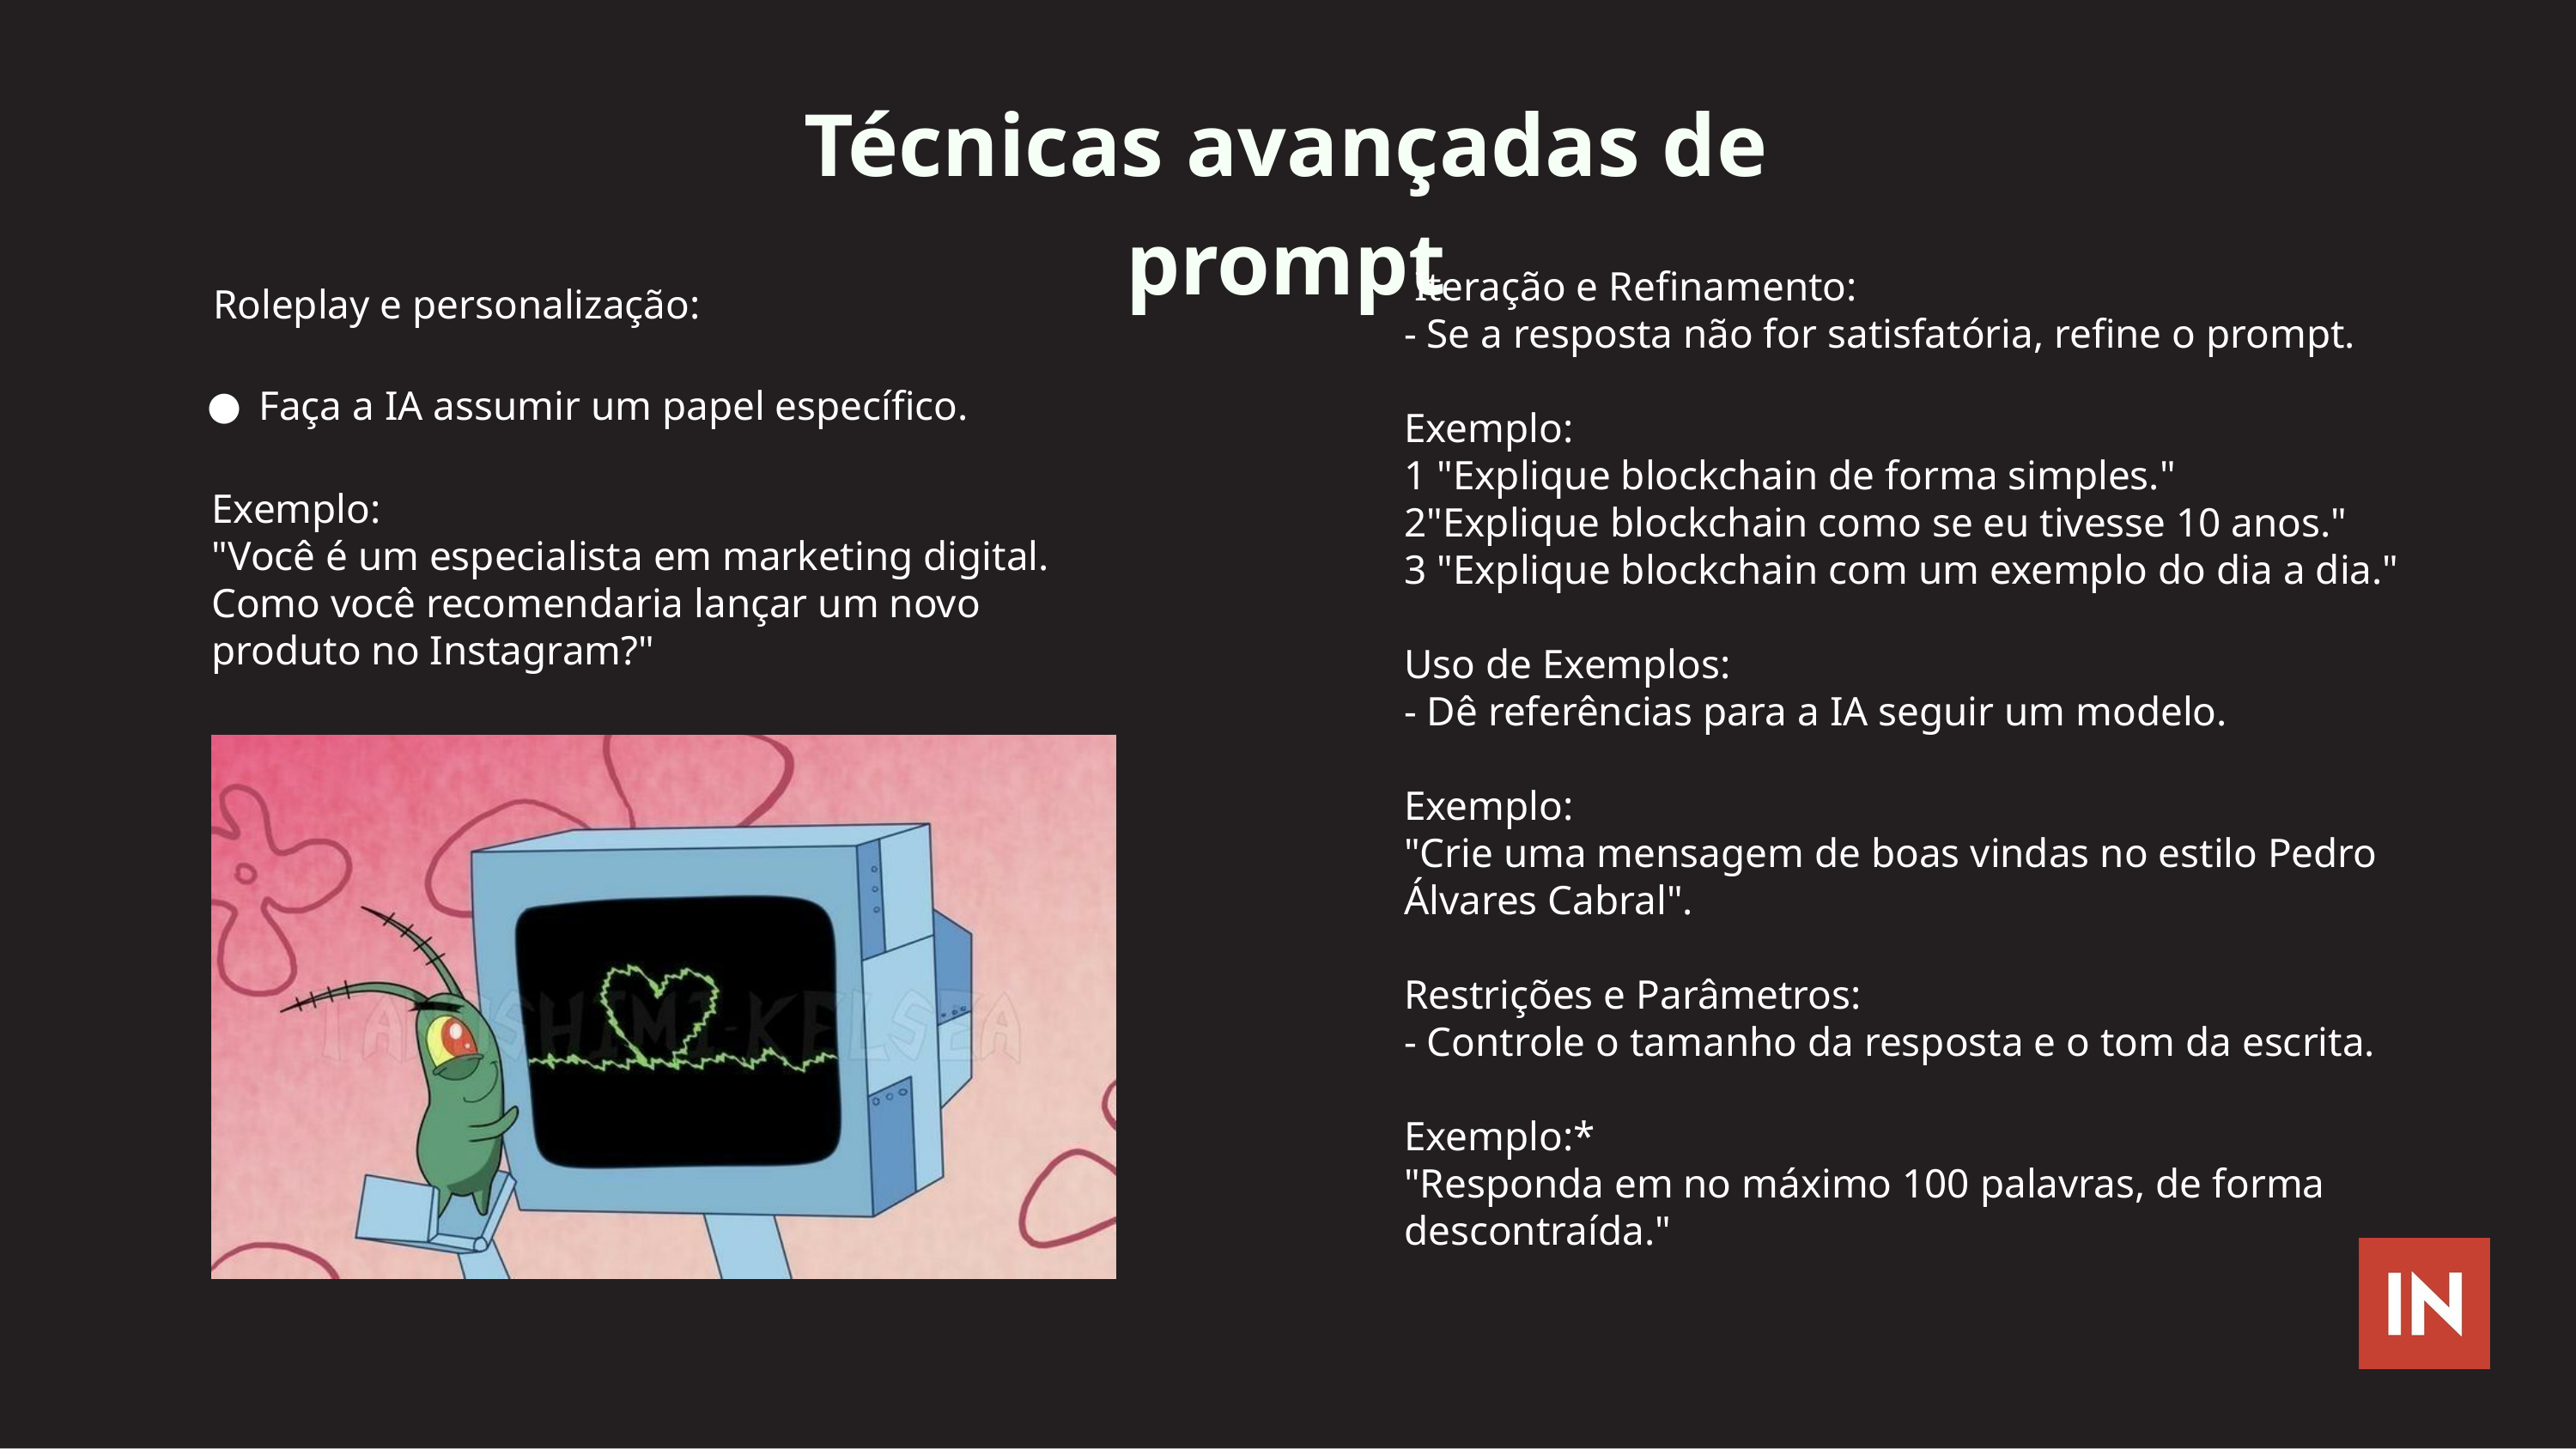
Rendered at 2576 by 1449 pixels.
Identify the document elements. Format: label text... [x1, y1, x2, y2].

text_box Exemplo: "Você é um especialista em marketing digital. Como você recomendaria lançar um novo produto no Instagram?" [198, 470, 1085, 686]
text_box Iteração e Refinamento: - Se a resposta não for satisfatória, refine o prompt. Exemplo: 1 "Explique blockchain de forma simples." 2"Explique blockchain como se eu tivesse 10 anos." 3 "Explique blockchain com um exemplo do dia a dia." Uso de Exemplos: - Dê referências para a IA seguir um modelo. Exemplo: "Crie uma mensagem de boas vindas no estilo Pedro Álvares Cabral". Restrições e Parâmetros: - Controle o tamanho da resposta e o tom da escrita. Exemplo:* "Responda em no máximo 100 palavras, de forma descontraída." [1391, 248, 2524, 1313]
picture [2359, 1238, 2490, 1369]
text_box Roleplay e personalização: [211, 269, 1005, 327]
text_box Técnicas avançadas de prompt [641, 73, 1930, 312]
picture [210, 735, 1117, 1280]
text_box Faça a IA assumir um papel específico. [181, 367, 1381, 441]
